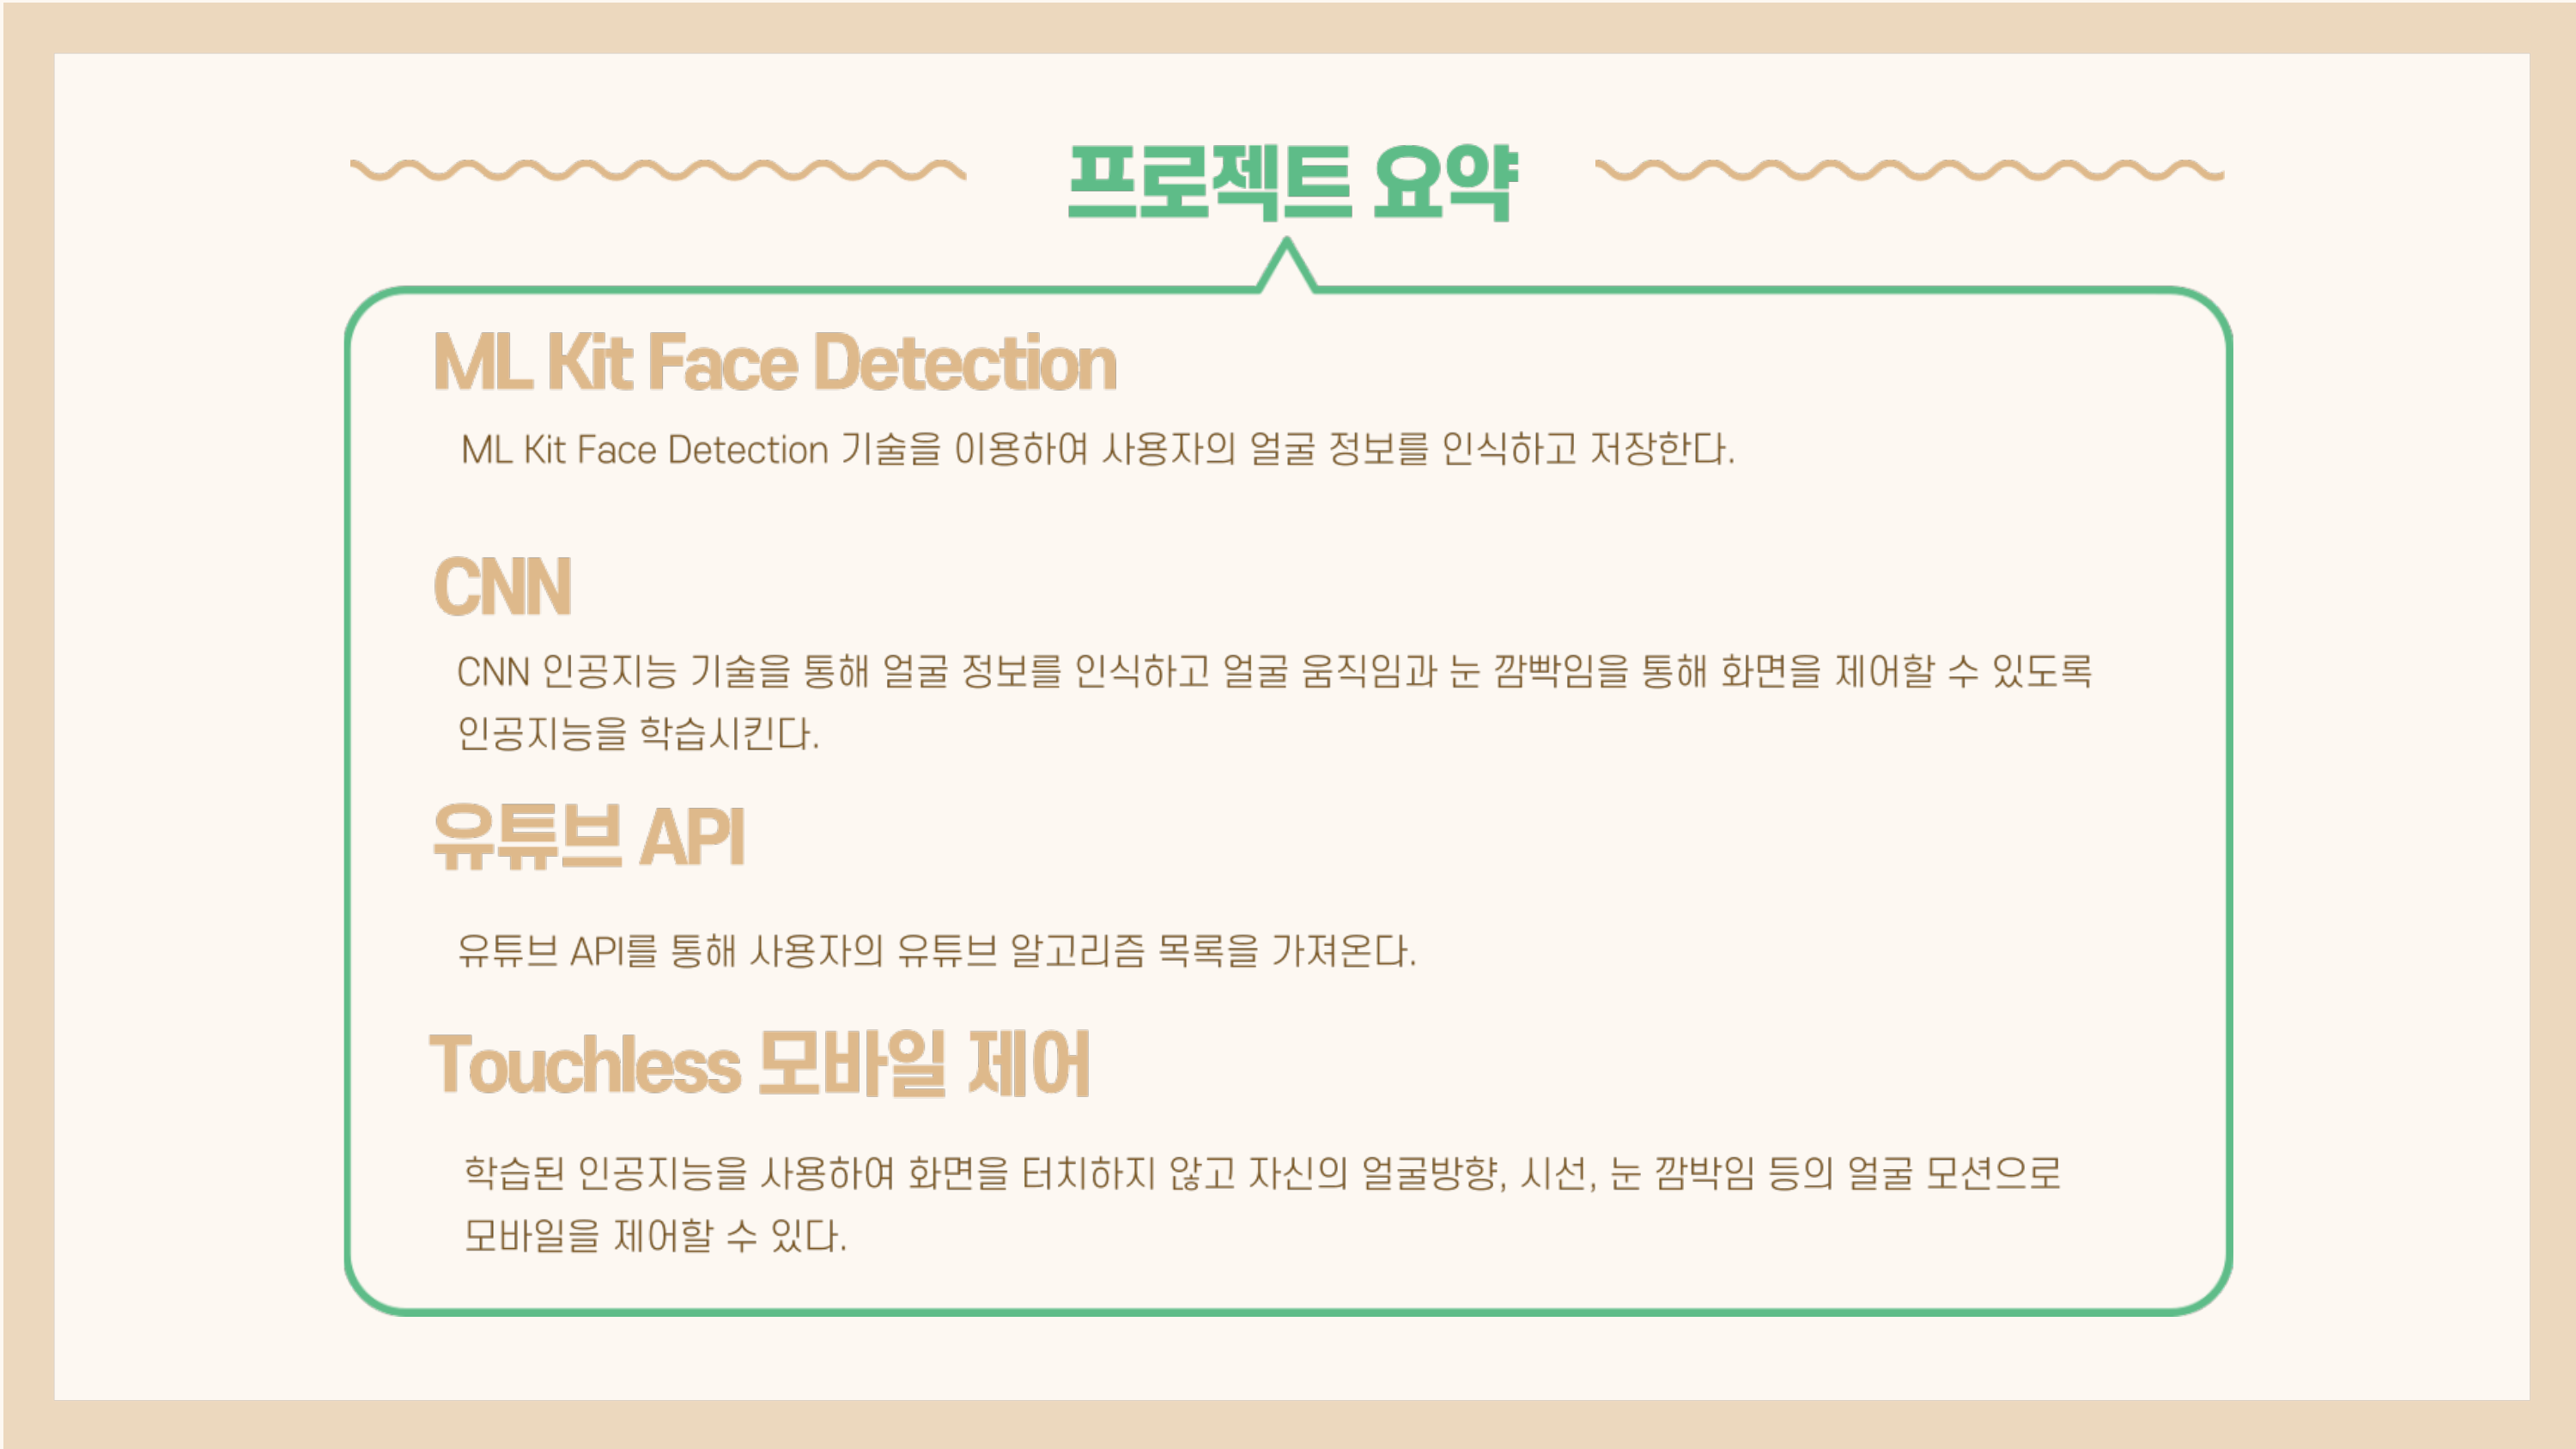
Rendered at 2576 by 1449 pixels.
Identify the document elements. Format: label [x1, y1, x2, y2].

text_box [350, 158, 636, 183]
text_box [3, 3, 2576, 1449]
picture [419, 524, 2122, 999]
picture [641, 113, 1557, 291]
picture [421, 299, 1758, 496]
text_box [342, 232, 2233, 1318]
picture [418, 1002, 2080, 1283]
text_box [1595, 158, 2226, 183]
